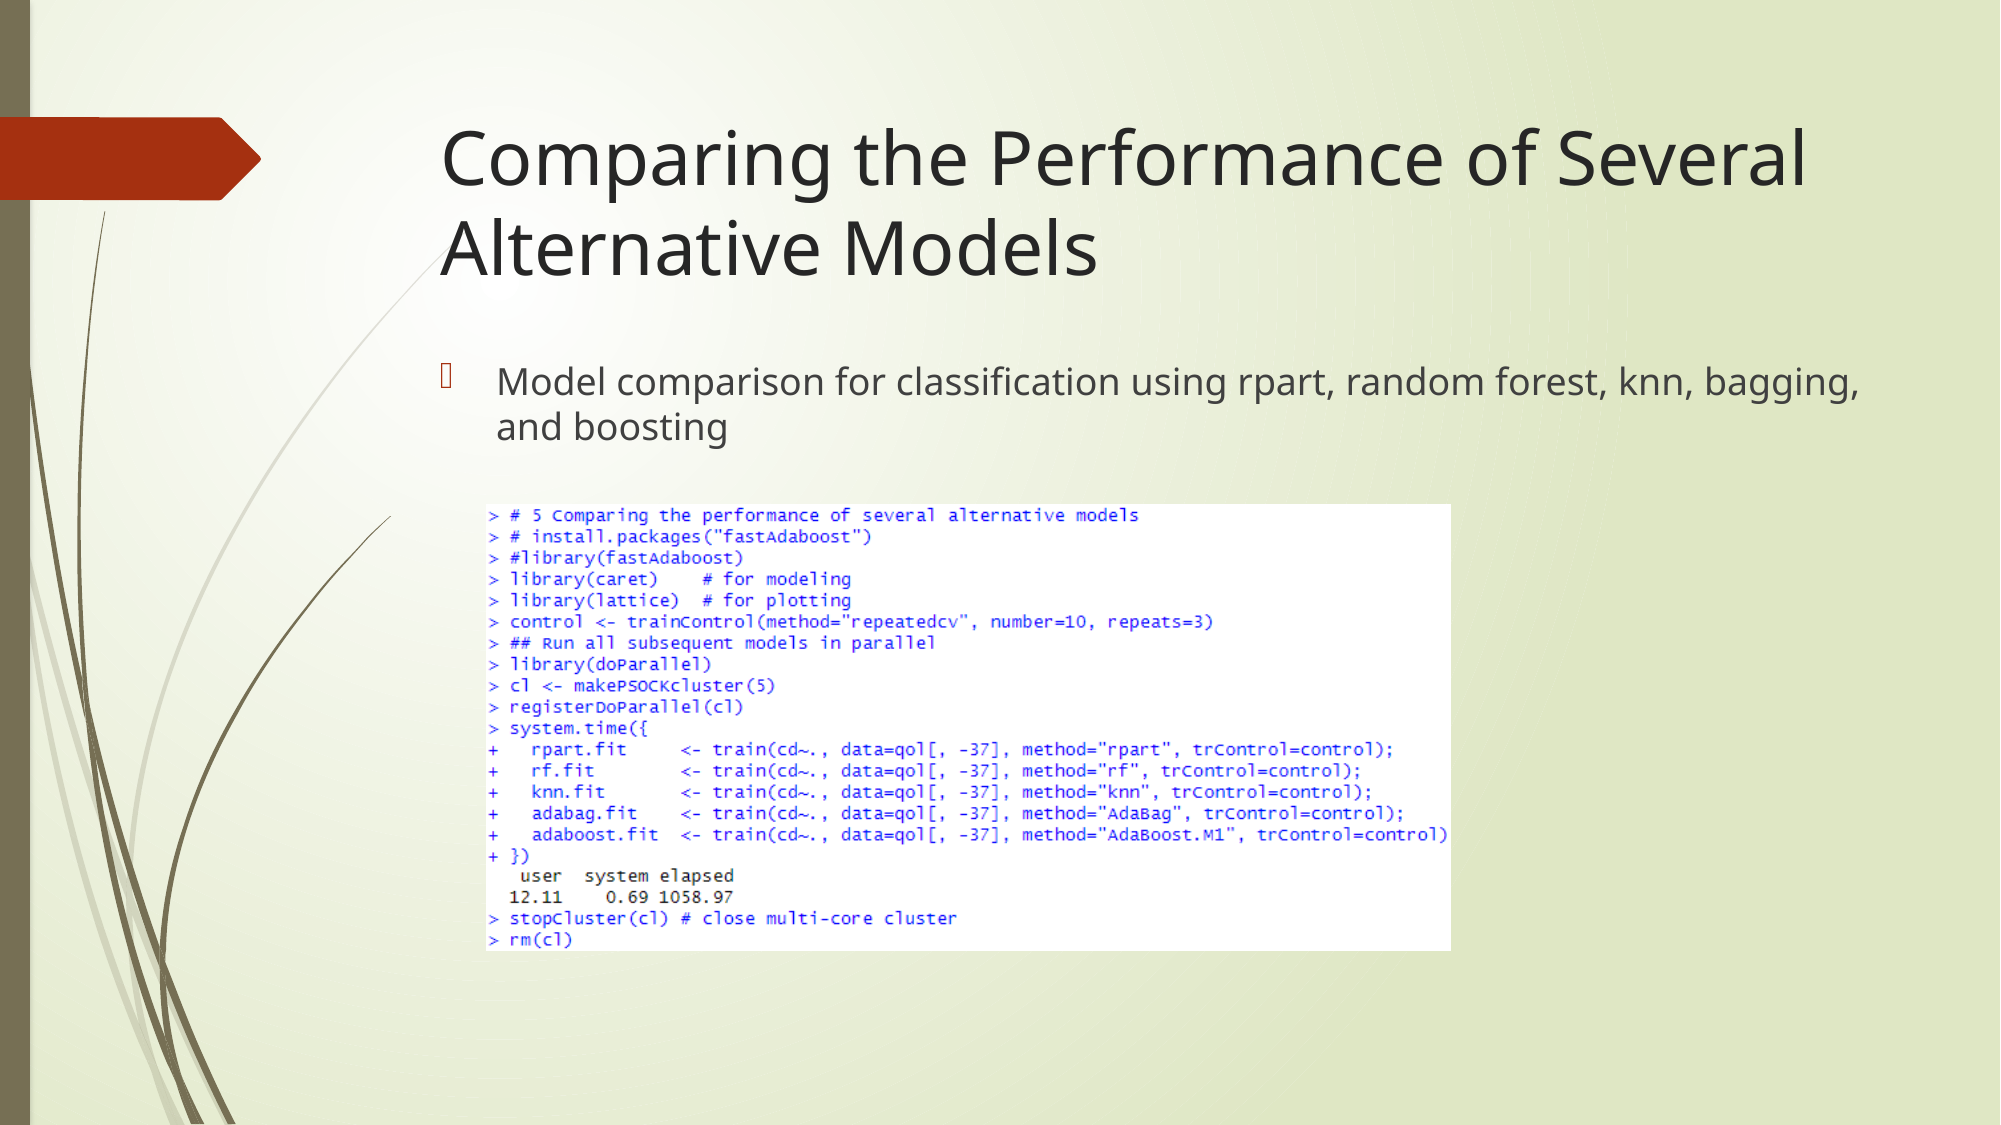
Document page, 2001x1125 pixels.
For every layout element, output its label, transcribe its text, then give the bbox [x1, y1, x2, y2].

picture [486, 504, 1452, 951]
title Comparing the Performance of Several Alternative Models [425, 102, 1888, 313]
list Model comparison for classification using rpart, random forest, knn, bagging, and boosting [424, 350, 1888, 970]
